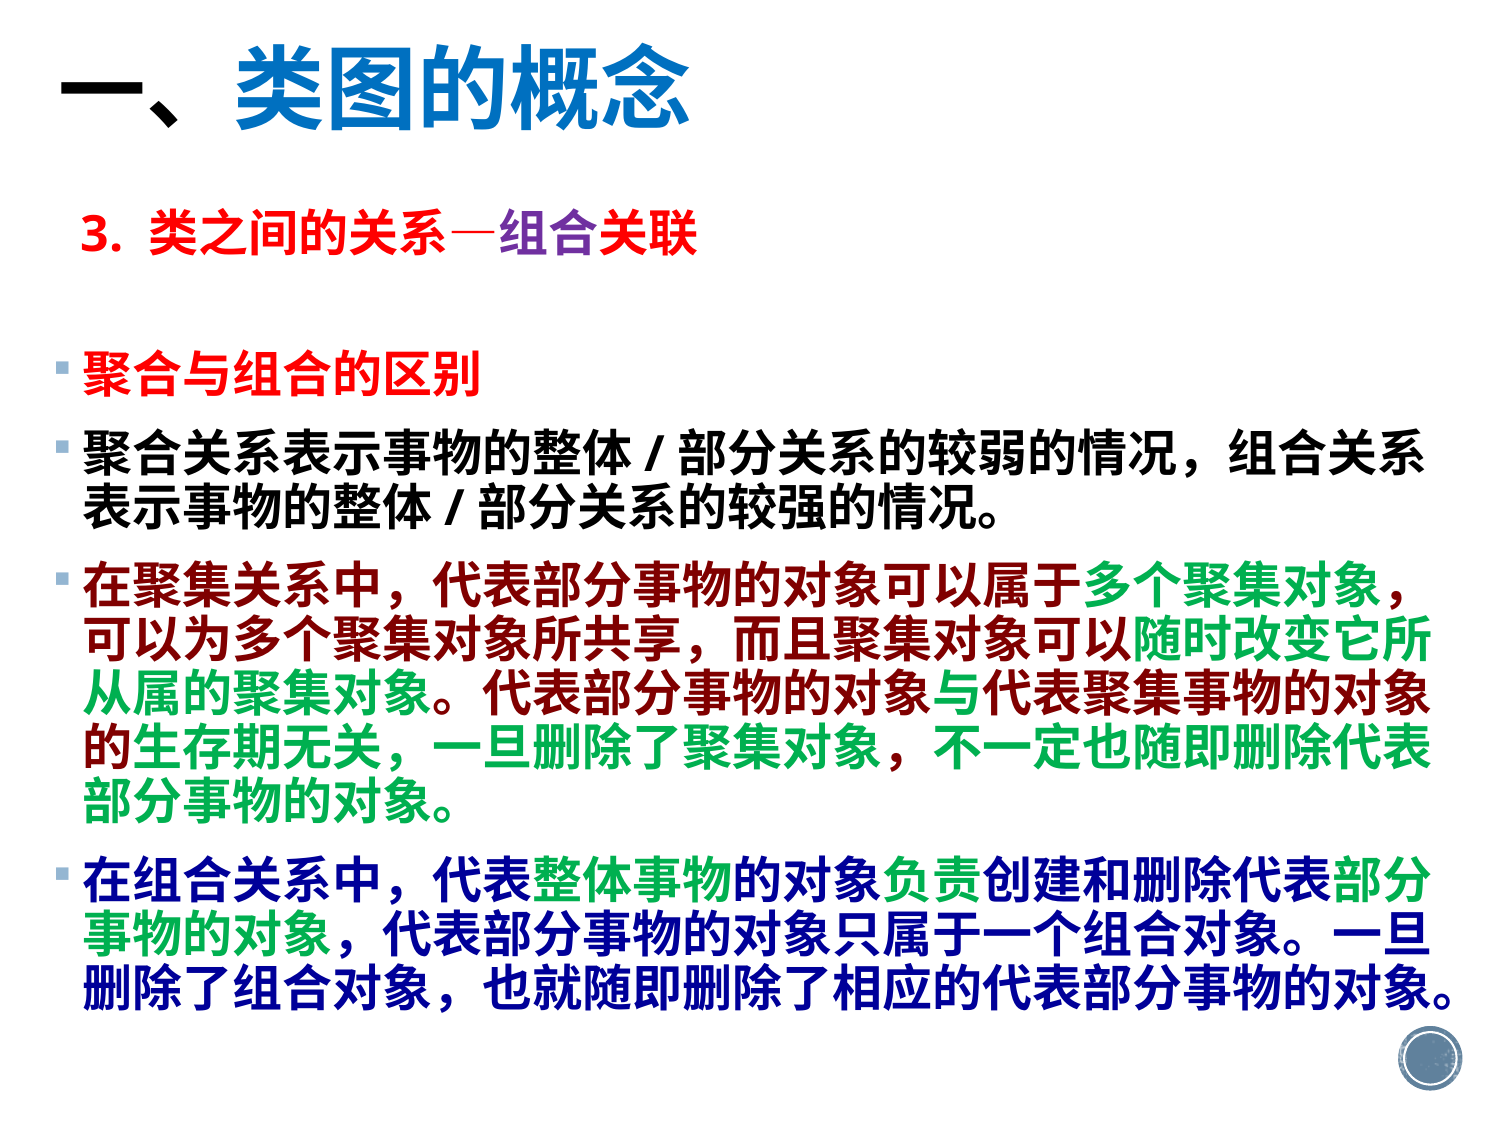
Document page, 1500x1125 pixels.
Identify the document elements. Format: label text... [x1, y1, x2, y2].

text_box 一、类图的概念 [43, 34, 1319, 151]
text_box 3. 类之间的关系—组合关联 [66, 193, 867, 263]
list 聚合与组合的区别 聚合关系表示事物的整体/部分关系的较弱的情况，组合关系表示事物的整体/部分关系的较强的情况。 在聚集关系中，代表部分事物的对象可以属于多个聚集对象，可以为多个聚集对象所共享，而且聚集对象可以随时改变它所从属的聚集对象。代表部分事物的对象与代表聚集事物的对象的生存期无关，一旦删除了聚集对象，不一定也随即删除代表部分事物的对象。 在组合关系中，代表整体事物的对象负责创建和删除代表部分事物的对象，代表部分事物的对象只属于一个组合对象。一旦删除了组合对象，也就随即删除了相应的代表部分事物的对象。 [37, 341, 1463, 1075]
